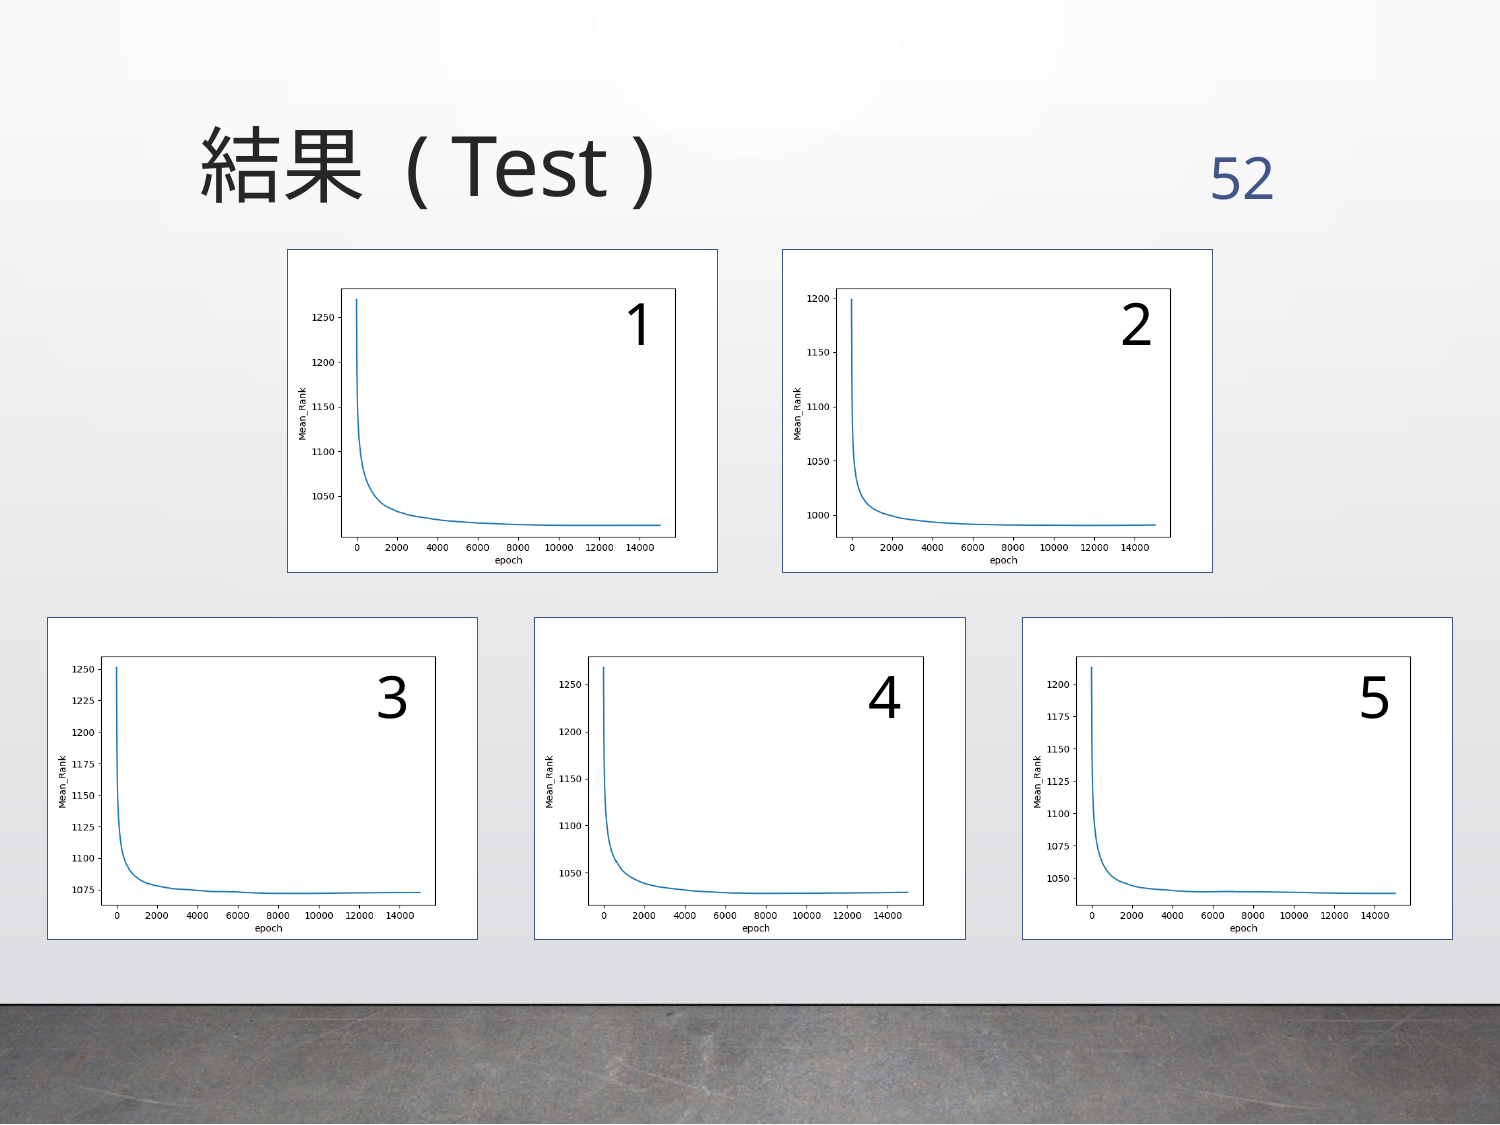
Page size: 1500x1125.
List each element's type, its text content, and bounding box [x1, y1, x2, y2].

picture [287, 249, 718, 573]
picture [782, 249, 1213, 573]
picture [1022, 616, 1453, 940]
slide_number 52 [1160, 133, 1291, 217]
picture [47, 616, 478, 940]
picture [534, 616, 966, 940]
picture [0, 1004, 1500, 1124]
text_box 結果 ( Test ) [184, 105, 750, 235]
